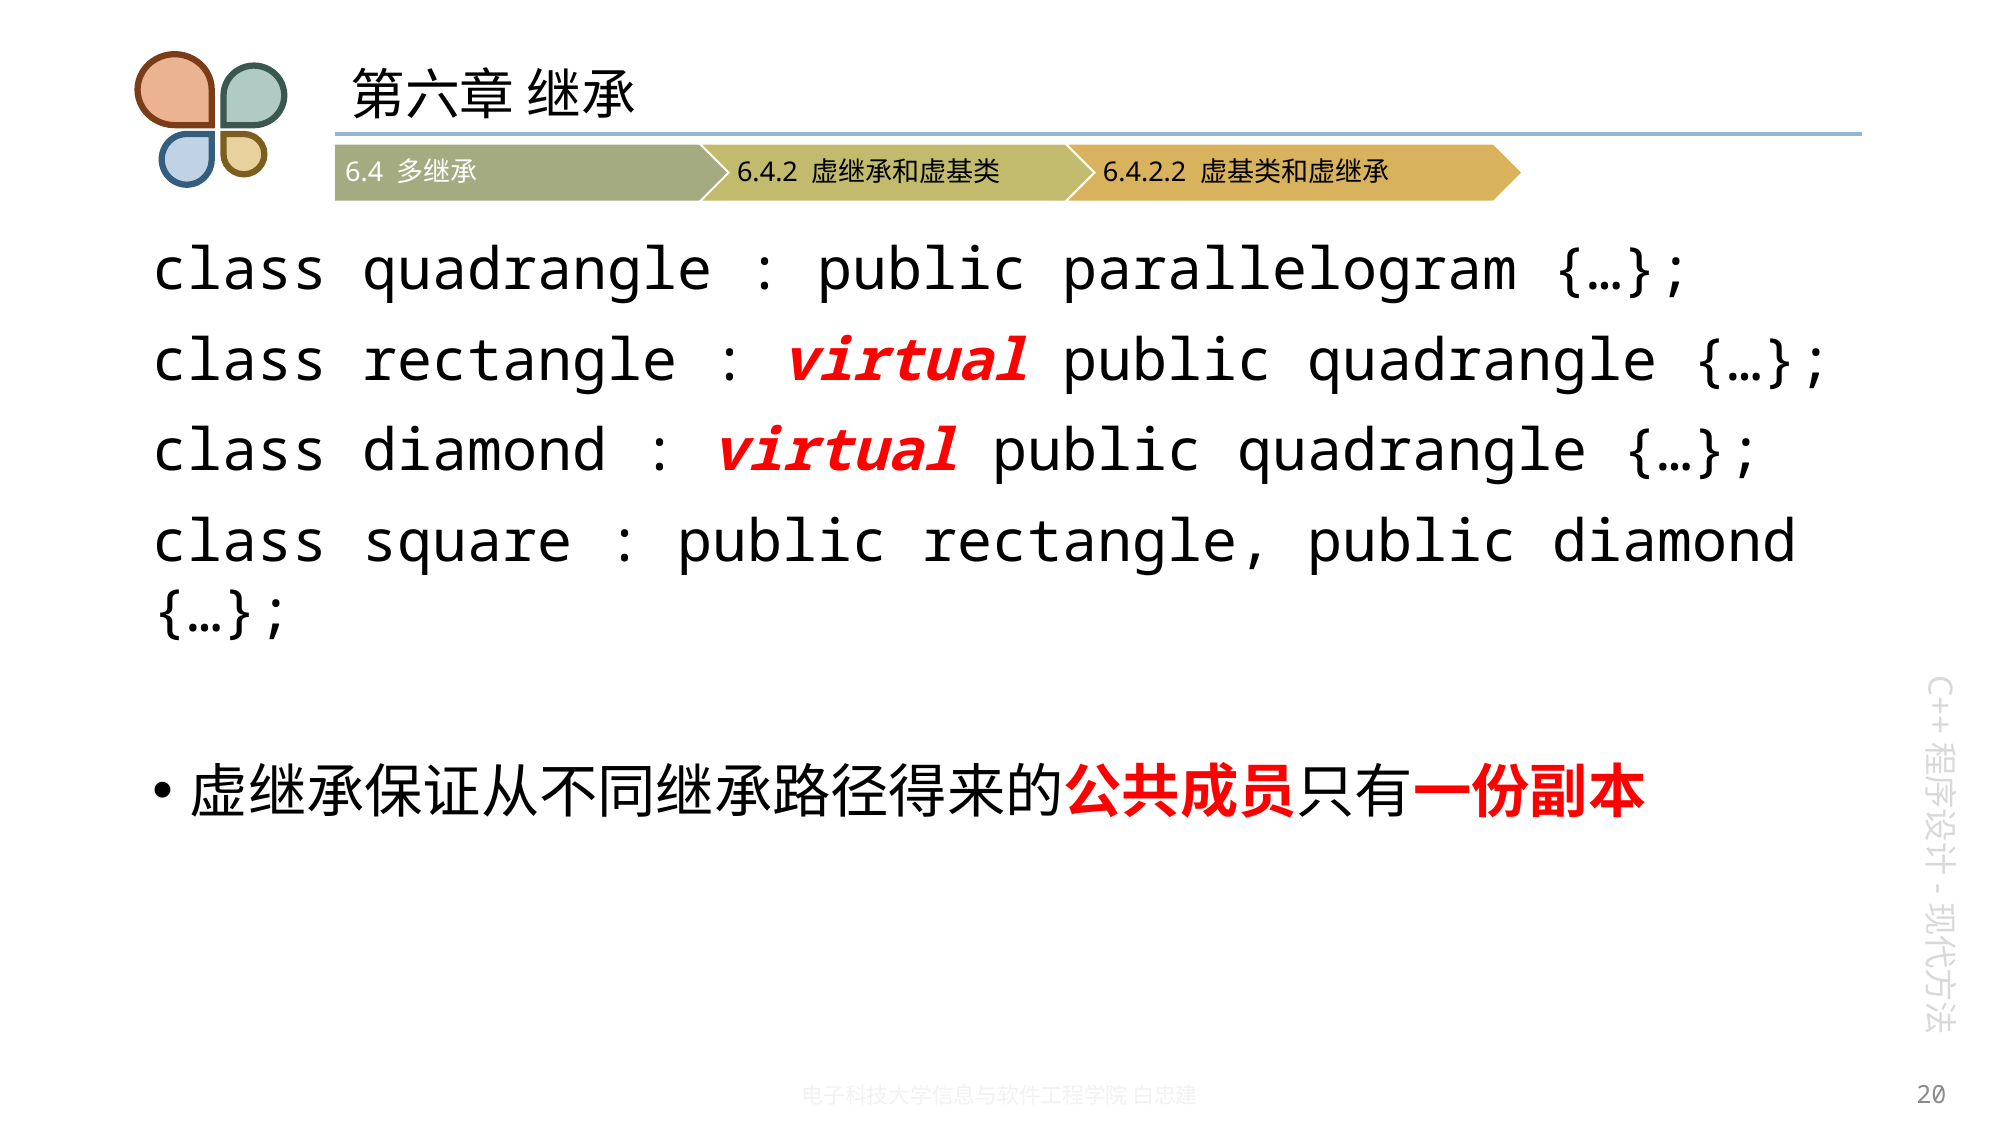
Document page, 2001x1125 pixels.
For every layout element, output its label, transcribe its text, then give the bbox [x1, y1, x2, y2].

title 第六章 继承 [335, 59, 1863, 134]
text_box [333, 143, 1524, 202]
slide_number 20 [1862, 1065, 2000, 1125]
list class quadrangle : public parallelogram {…}; class rectangle : virtual public quadrangle {…}; class diamond : virtual public quadrangle {…}; class square : public rectangle, public diamond {…}; 虚继承保证从不同继承路径得来的公共成员只有一份副本 [137, 223, 1863, 1066]
